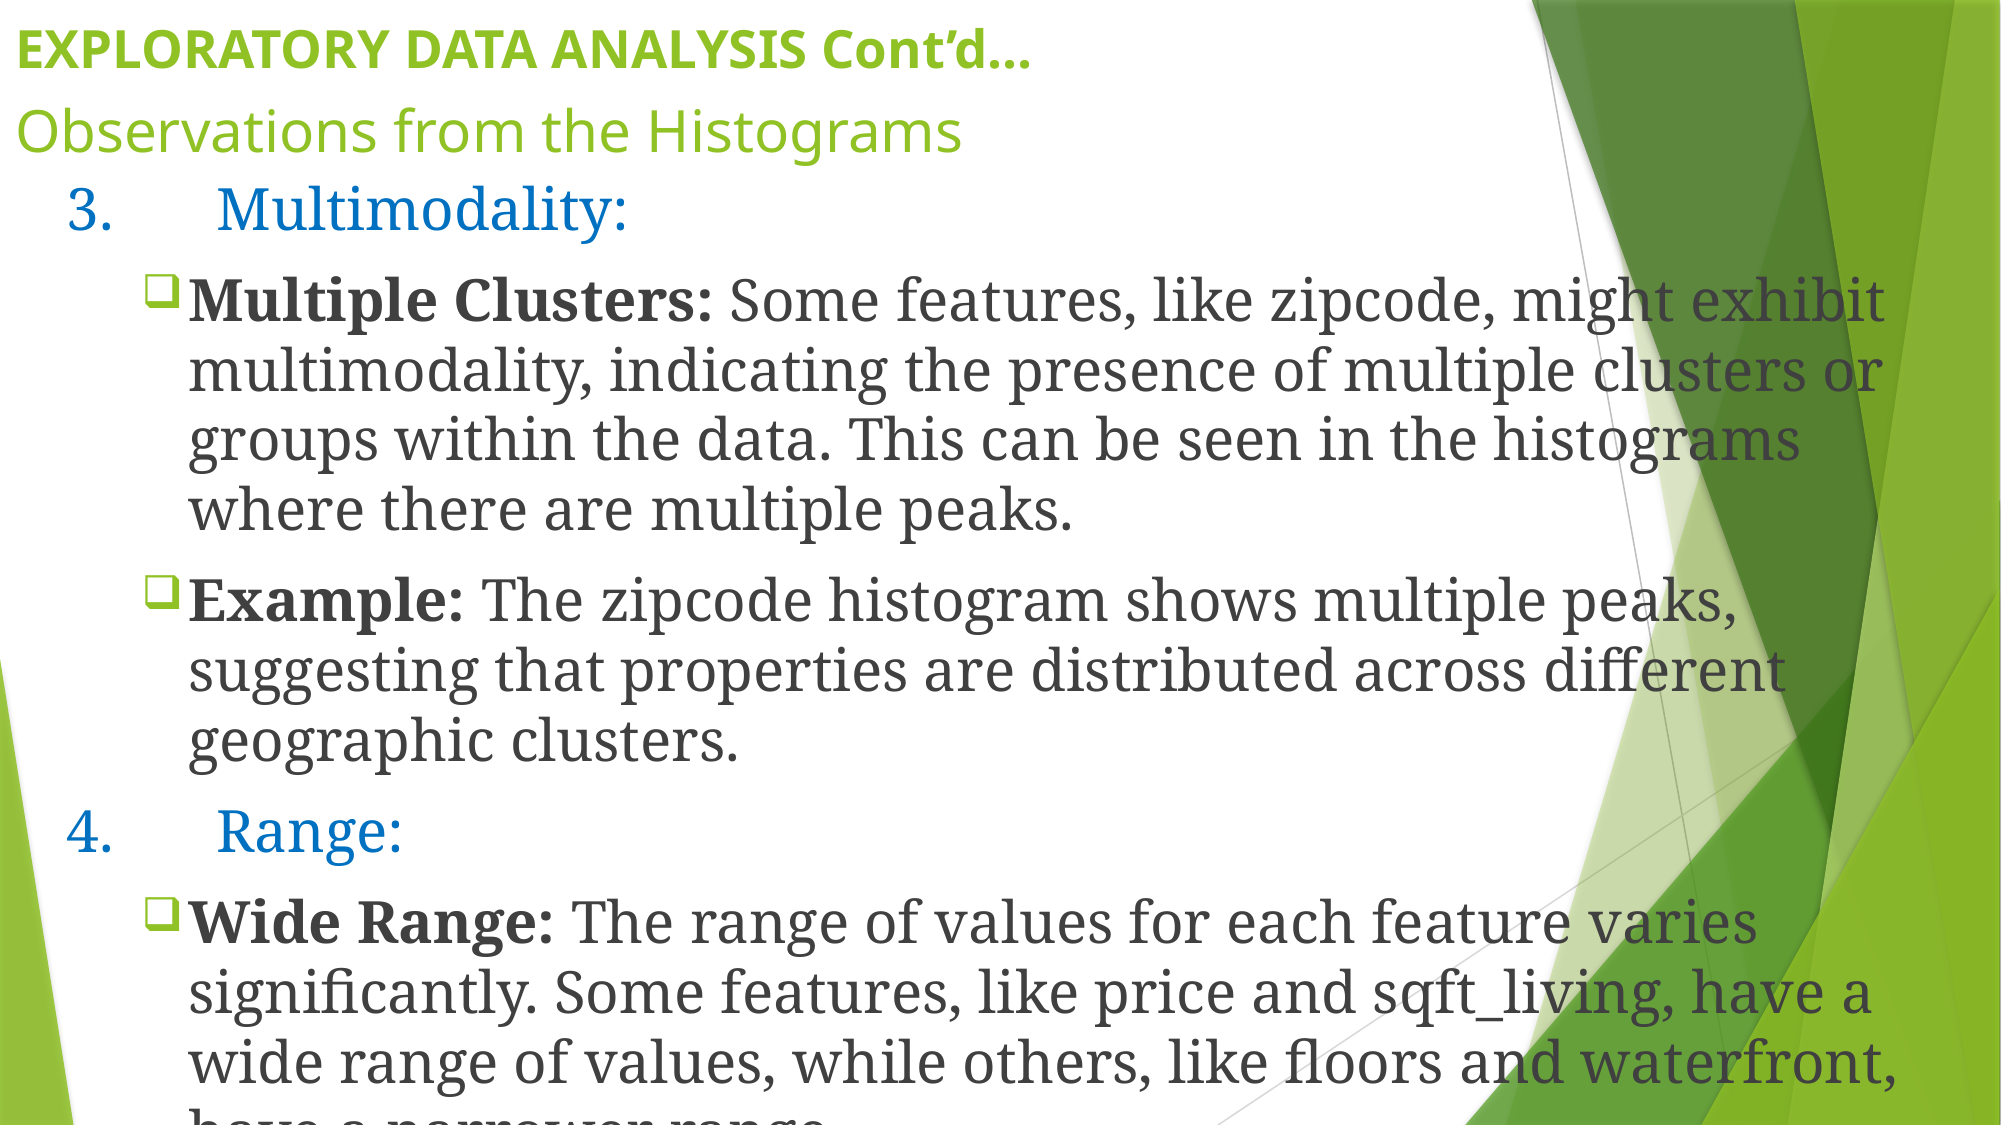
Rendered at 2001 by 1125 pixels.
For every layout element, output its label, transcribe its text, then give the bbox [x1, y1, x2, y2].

title Observations from the Histograms [0, 86, 1644, 242]
text_box EXPLORATORY DATA ANALYSIS Cont’d… [0, 8, 1121, 142]
list 3. Multimodality: Multiple Clusters: Some features, like zipcode, might exhibit multimodality, indicating the presence of multiple clusters or groups within the data. This can be seen in the histograms where there are multiple peaks. Example: The zipcode histogram shows multiple peaks, suggesting that properties are distributed across different geographic clusters. 4. Range: Wide Range: The range of values for each feature varies significantly. Some features, like price and sqft_living, have a wide range of values, while others, like floors and waterfront, have a narrower range. Example: The price histogram spans from low to very high values, indicating a wide range of property prices. [51, 164, 1949, 1105]
